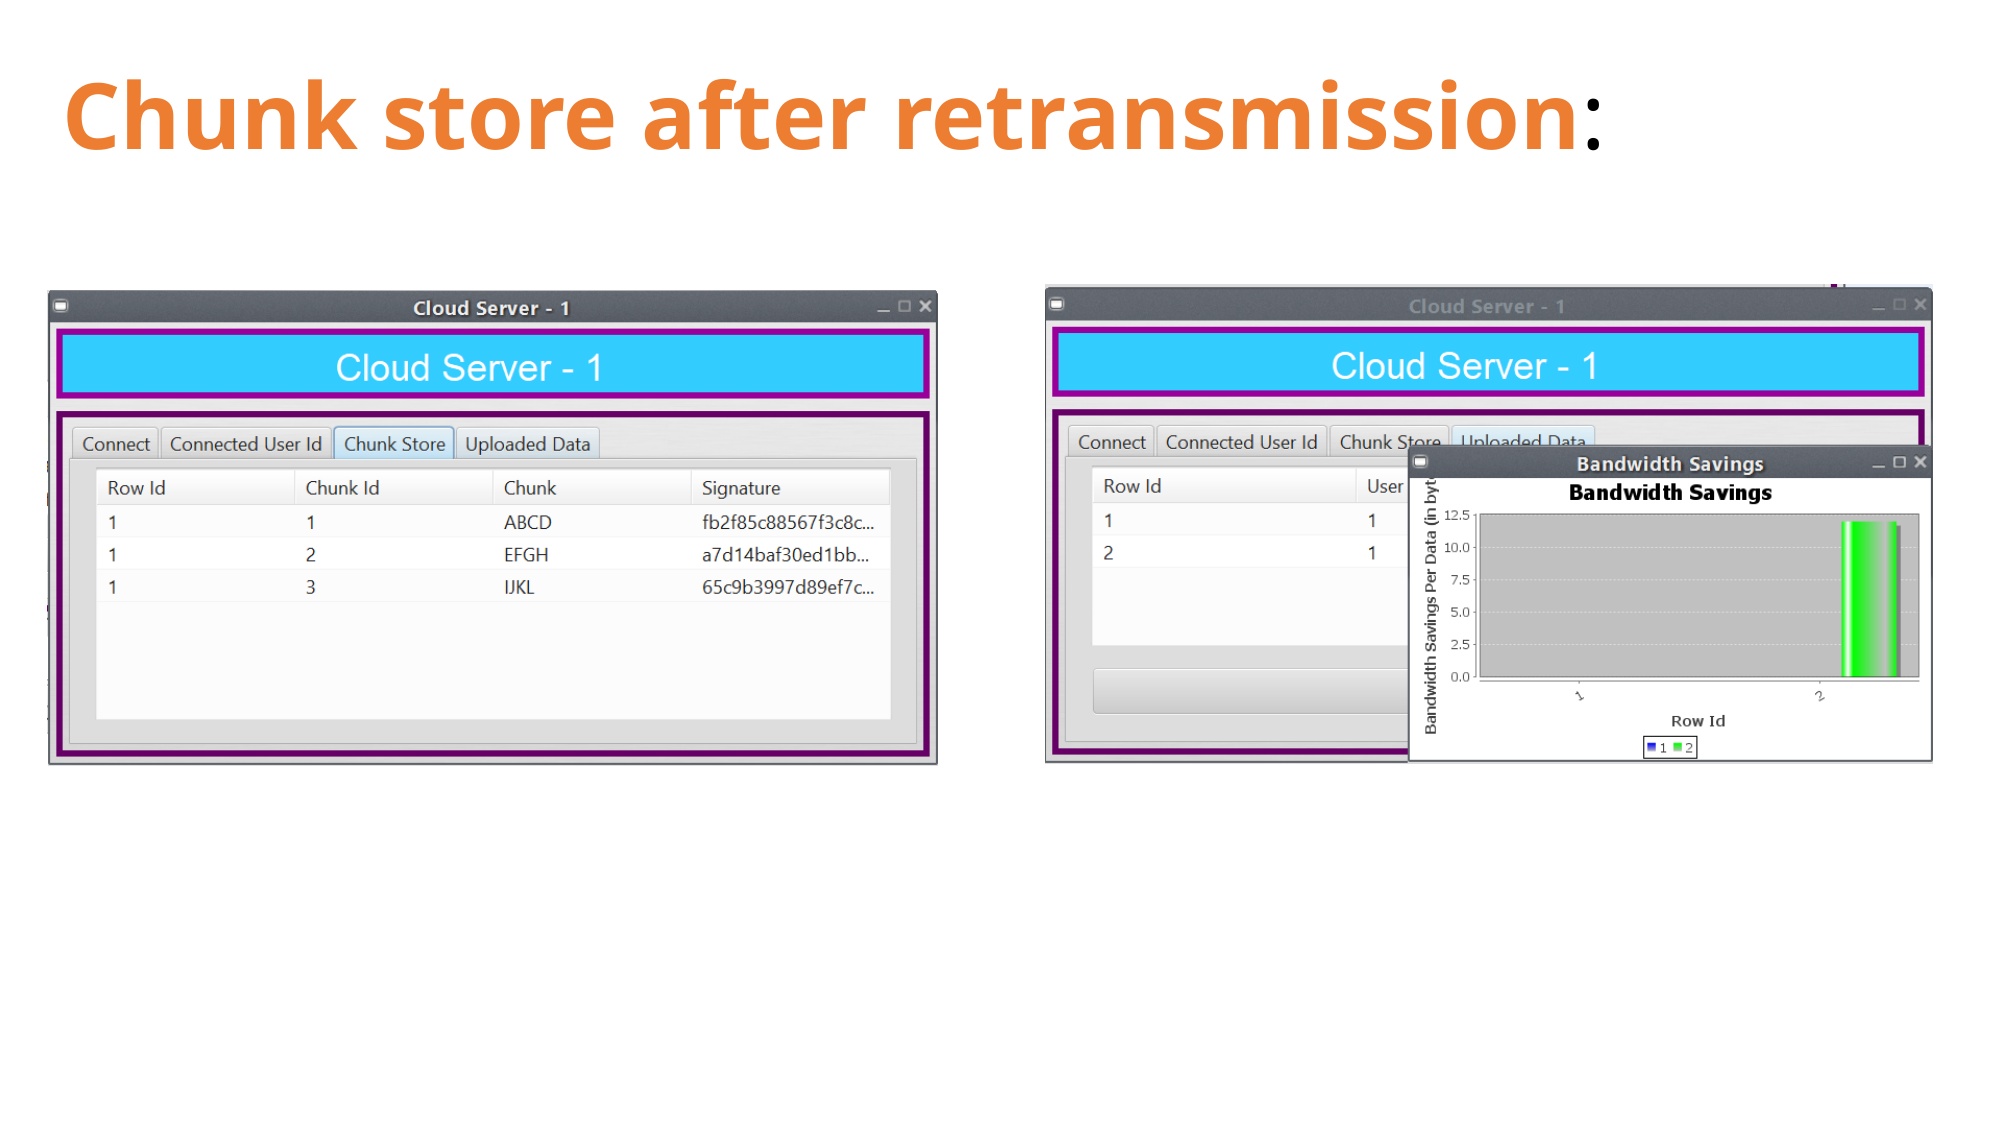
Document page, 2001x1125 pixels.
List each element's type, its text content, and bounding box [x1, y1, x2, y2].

picture [1045, 284, 1933, 764]
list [47, 290, 938, 766]
title Chunk store after retransmission: [47, 52, 1834, 188]
